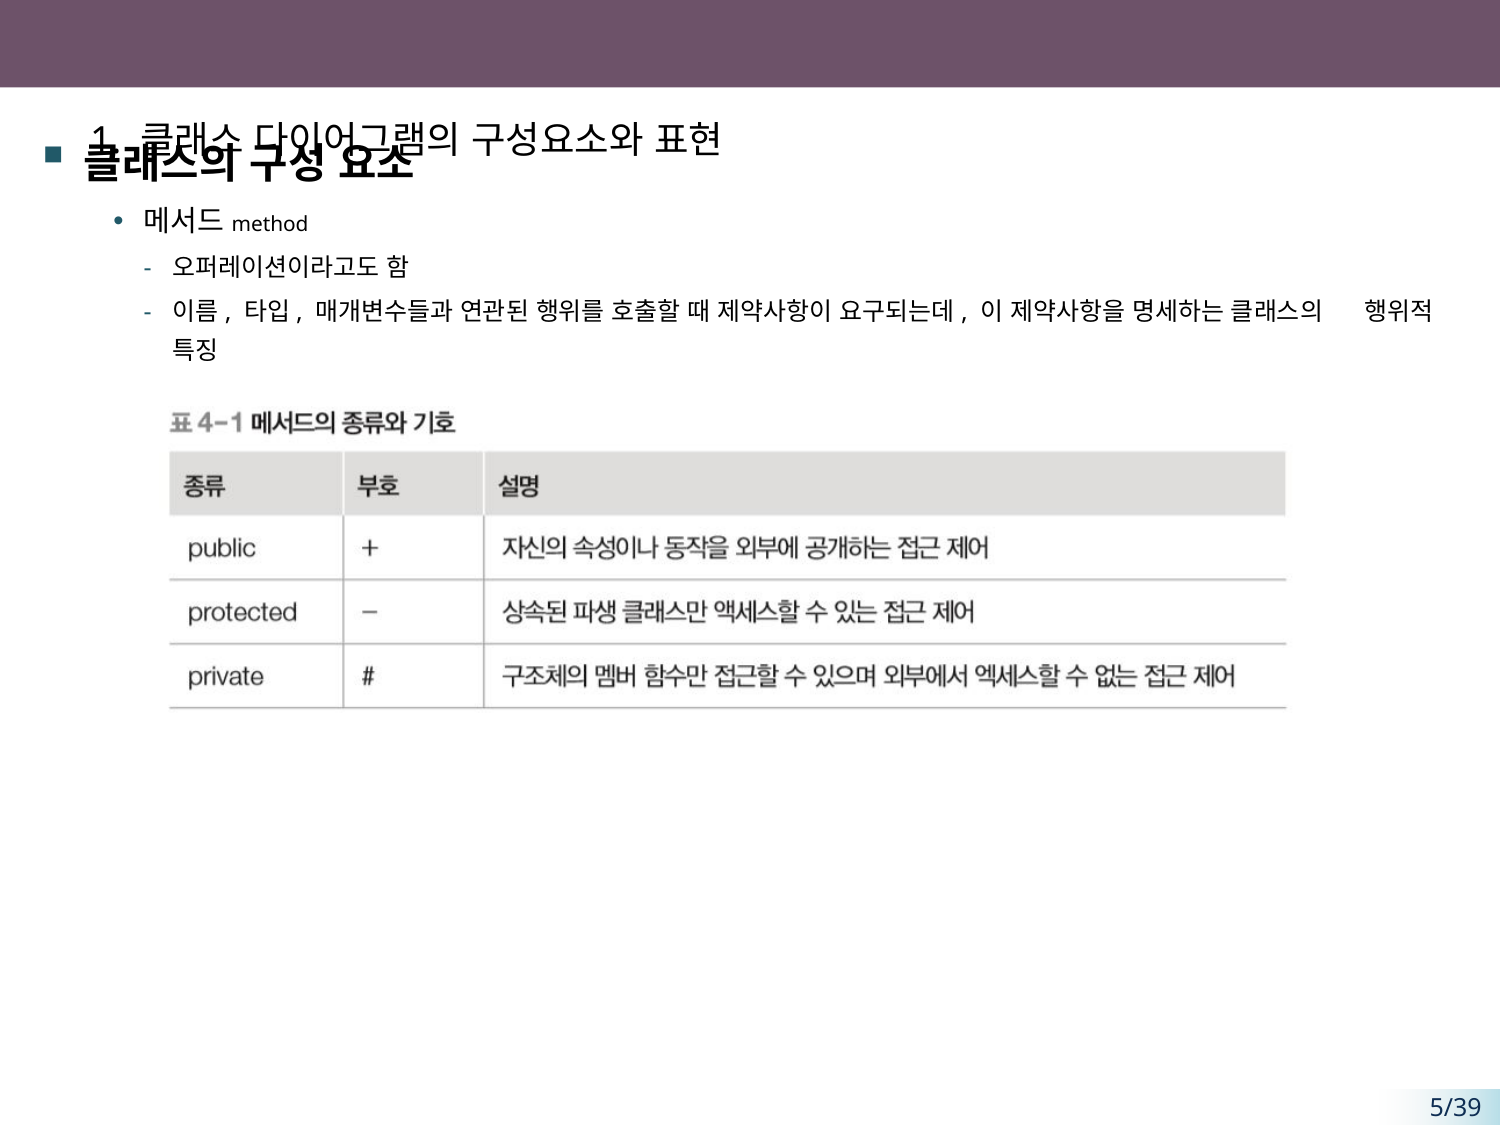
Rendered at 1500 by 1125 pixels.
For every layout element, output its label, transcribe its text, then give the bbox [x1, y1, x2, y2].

list 클래스의 구성 요소 메서드method 오퍼레이션이라고도 함 이름, 타입, 매개변수들과 연관된 행위를 호출할 때 제약사항이 요구되는데, 이 제약사항을 명세하는 클래스의 행위적 특징 [10, 118, 1481, 1049]
title 1. 클래스 다이어그램의 구성요소와 표현 [75, 45, 1425, 118]
picture [159, 396, 1305, 729]
